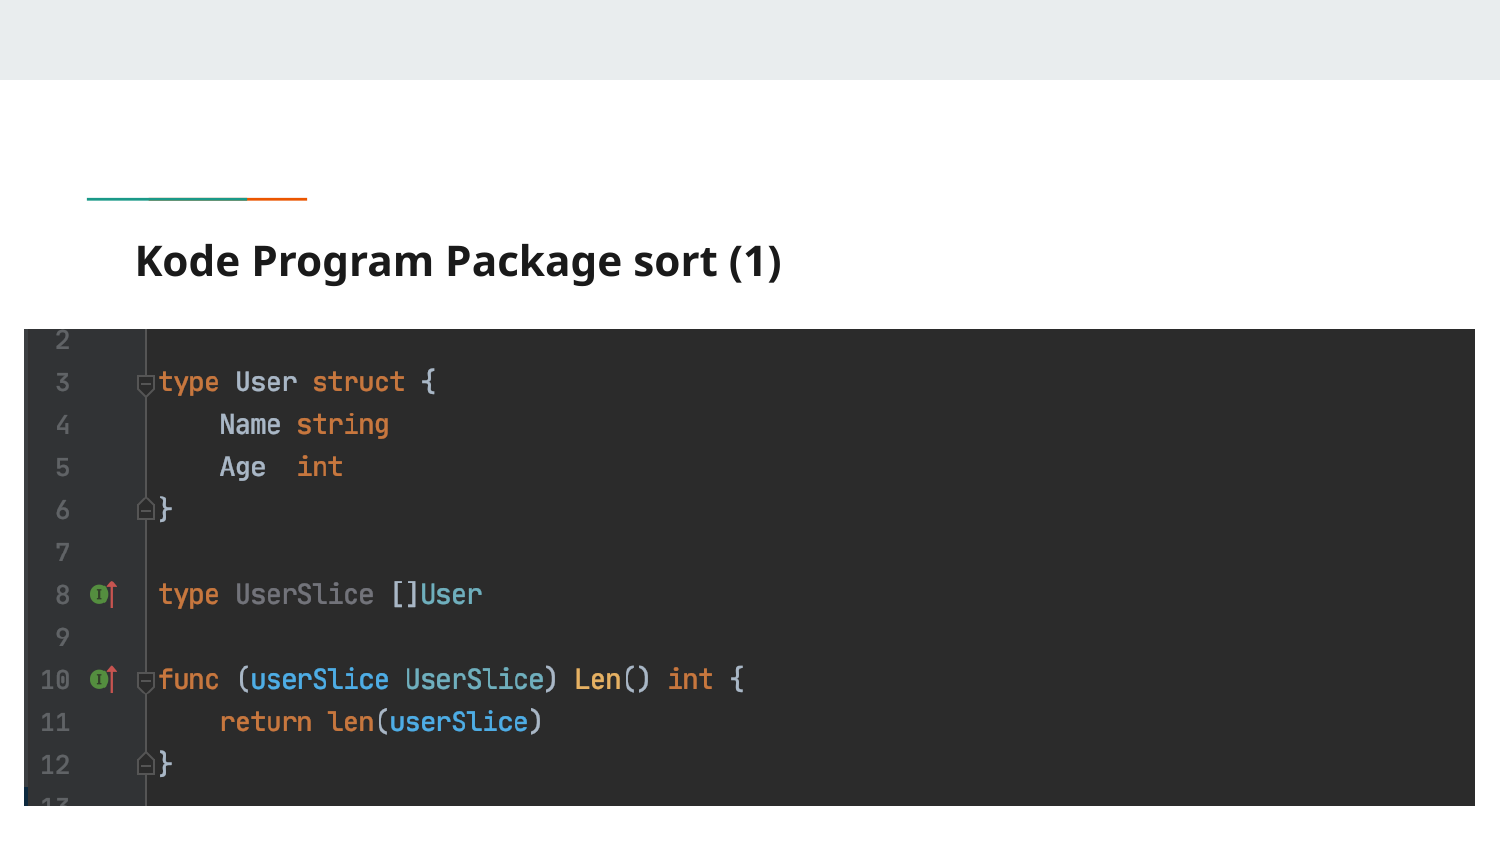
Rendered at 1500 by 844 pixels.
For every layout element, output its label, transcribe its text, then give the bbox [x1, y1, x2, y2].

picture [24, 328, 1476, 806]
title Kode Program Package sort (1) [119, 216, 1381, 305]
